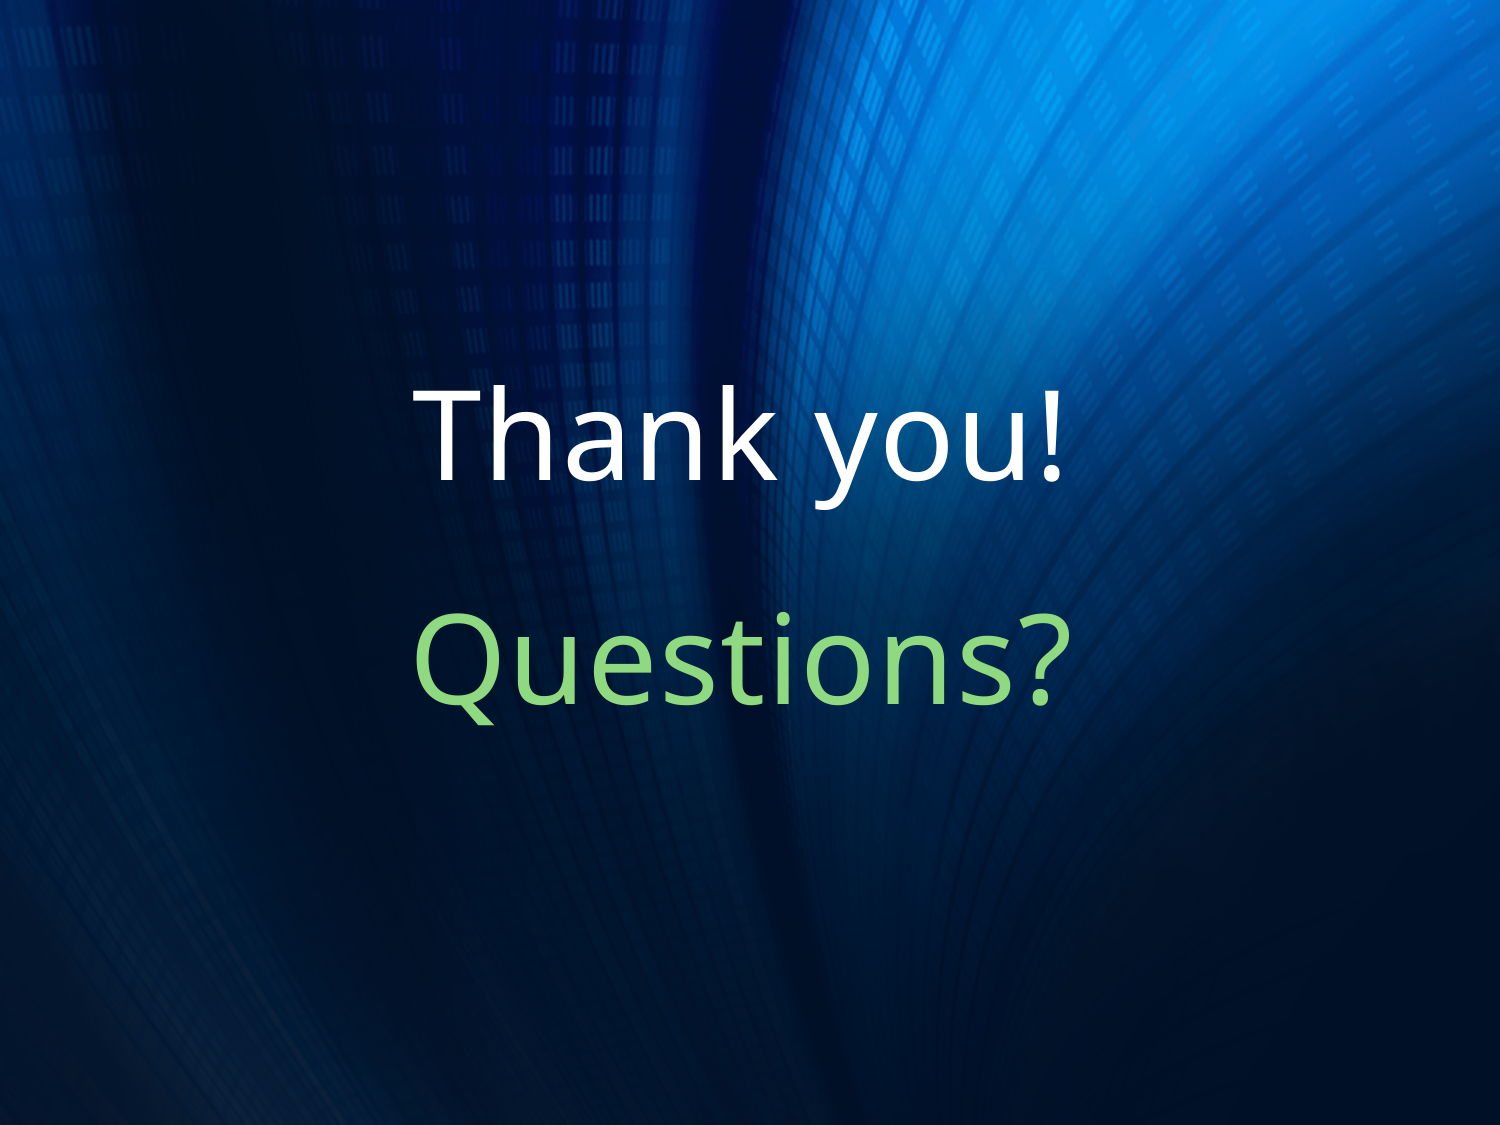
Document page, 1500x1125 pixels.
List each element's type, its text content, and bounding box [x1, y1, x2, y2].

picture [0, 0, 1500, 1125]
title Questions? [206, 562, 1277, 776]
text_box Thank you! [206, 338, 1277, 551]
